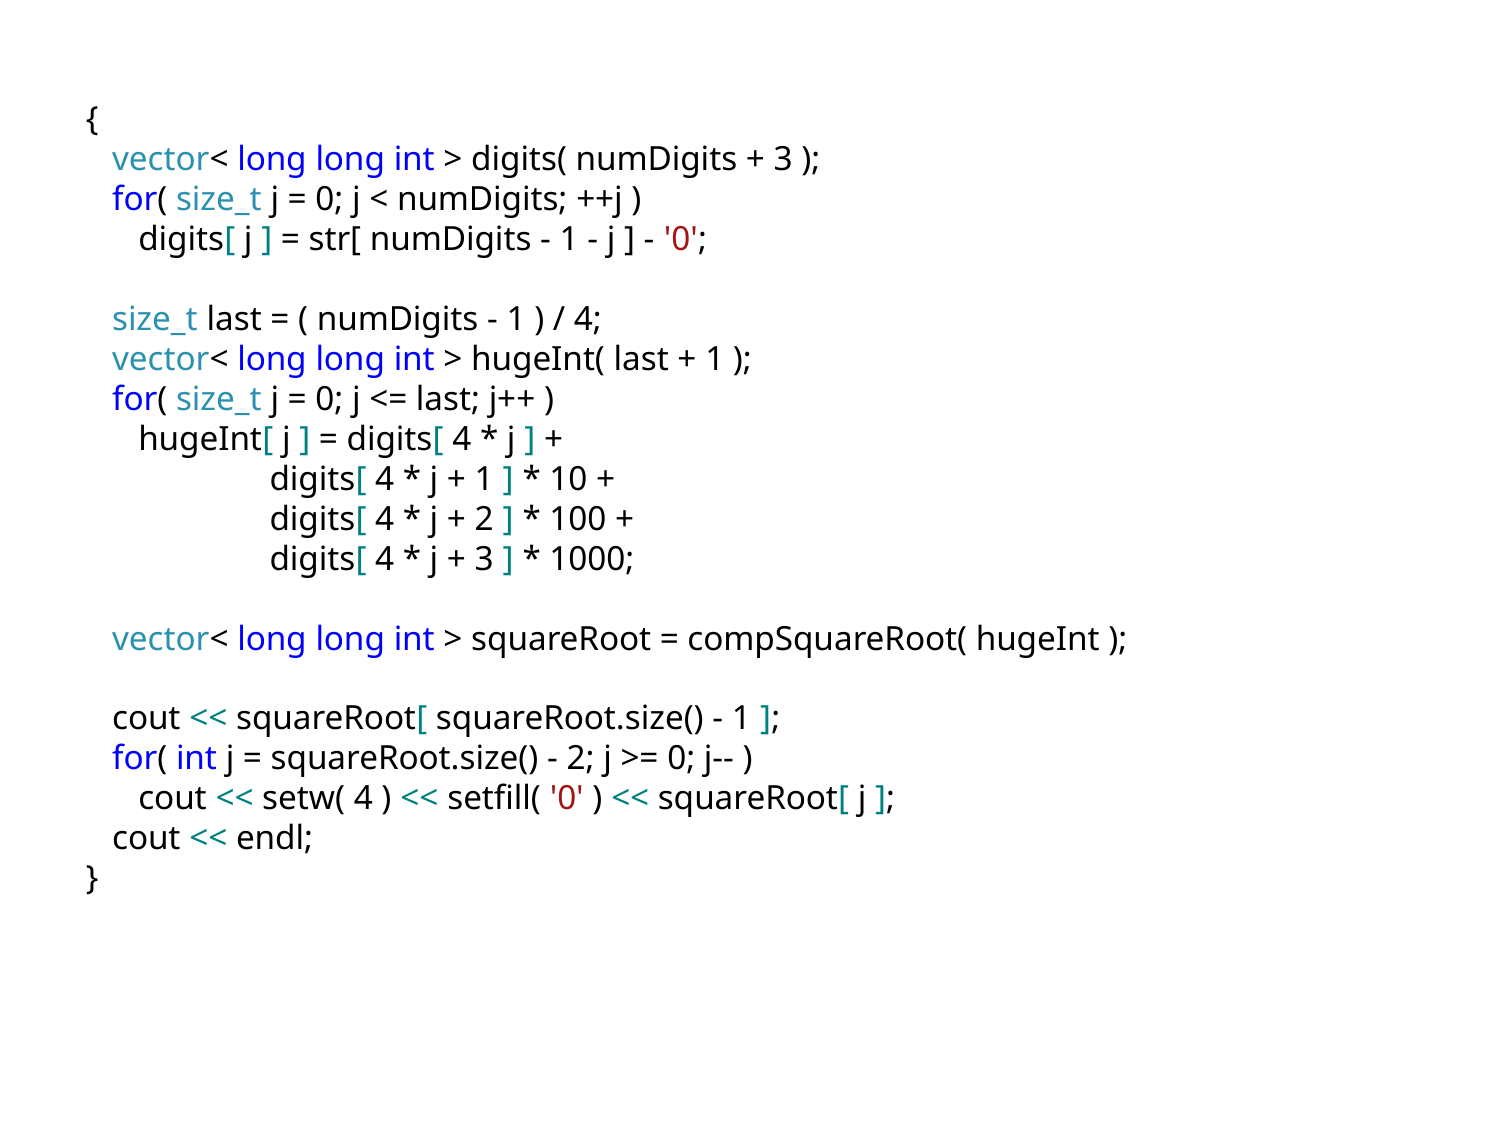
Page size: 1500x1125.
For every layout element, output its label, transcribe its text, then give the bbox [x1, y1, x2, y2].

list { vector< long long int > digits( numDigits + 3 ); for( size_t j = 0; j < numDigits; ++j ) digits[ j ] = str[ numDigits - 1 - j ] - '0'; size_t last = ( numDigits - 1 ) / 4; vector< long long int > hugeInt( last + 1 ); for( size_t j = 0; j <= last; j++ ) hugeInt[ j ] = digits[ 4 * j ] + digits[ 4 * j + 1 ] * 10 + digits[ 4 * j + 2 ] * 100 + digits[ 4 * j + 3 ] * 1000; vector< long long int > squareRoot = compSquareRoot( hugeInt ); cout << squareRoot[ squareRoot.size() - 1 ]; for( int j = squareRoot.size() - 2; j >= 0; j-- ) cout << setw( 4 ) << setfill( '0' ) << squareRoot[ j ]; cout << endl; } [70, 89, 1430, 1036]
